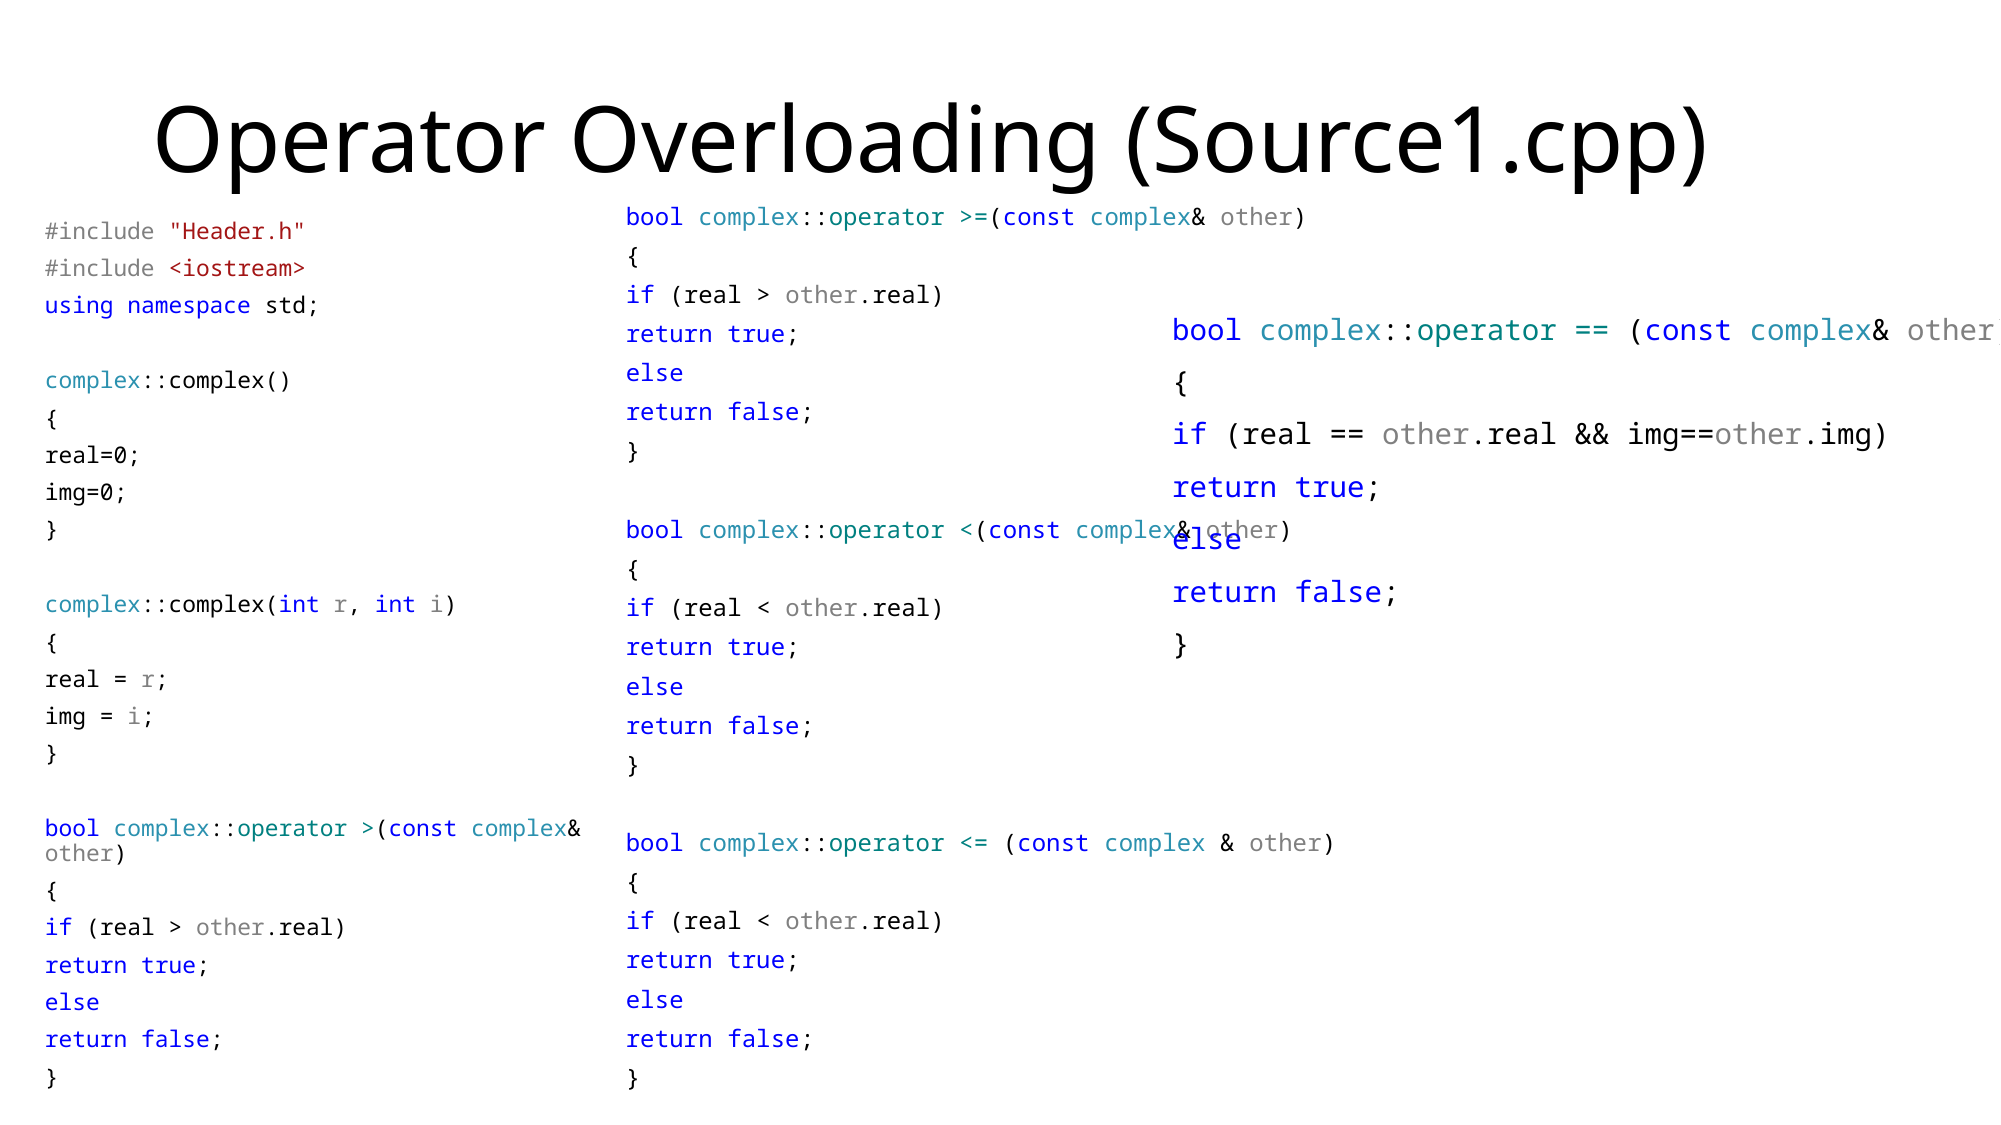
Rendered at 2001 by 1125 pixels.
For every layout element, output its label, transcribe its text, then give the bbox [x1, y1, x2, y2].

text_box bool complex::operator == (const complex& other) { if (real == other.real && img==other.img) return true; else return false; } [1157, 307, 2000, 1125]
text_box bool complex::operator >=(const complex& other) { if (real > other.real) return true; else return false; } bool complex::operator <(const complex& other) { if (real < other.real) return true; else return false; } bool complex::operator <= (const complex & other) { if (real < other.real) return true; else return false; } [610, 196, 2000, 1104]
list #include "Header.h" #include <iostream> using namespace std; complex::complex() { real=0; img=0; } complex::complex(int r, int i) { real = r; img = i; } bool complex::operator >(const complex& other) { if (real > other.real) return true; else return false; } [29, 212, 610, 1104]
title Operator Overloading (Source1.cpp) [137, 34, 1863, 212]
